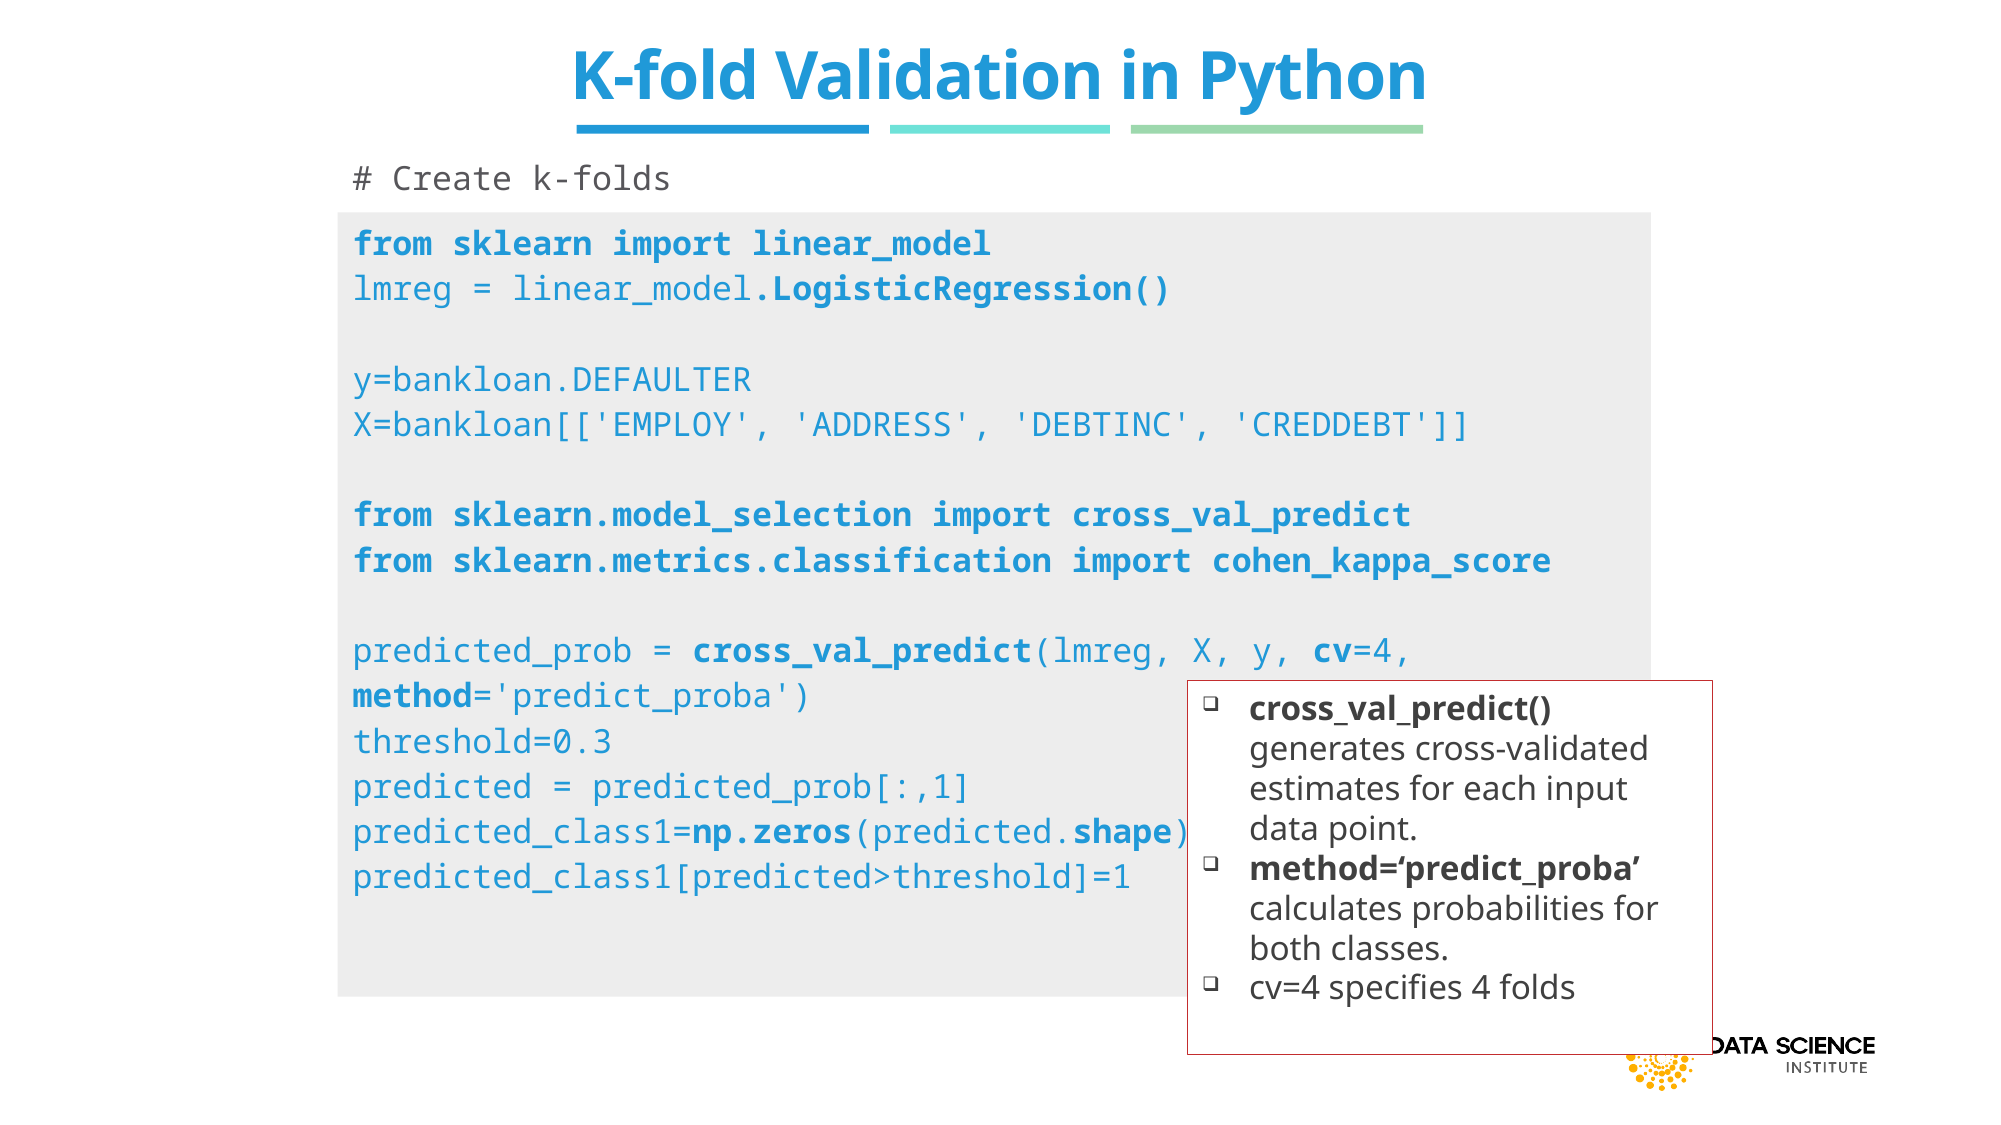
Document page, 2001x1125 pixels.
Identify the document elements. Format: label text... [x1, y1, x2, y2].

picture [1845, 1037, 1862, 1054]
table_header from sklearn import linear_model lmreg = linear_model.LogisticRegression() y=bankloan.DEFAULTER X=bankloan[['EMPLOY', 'ADDRESS', 'DEBTINC', 'CREDDEBT']] from sklearn.model_selection import cross_val_predict from sklearn.metrics.classification import cohen_kappa_score predicted_prob = cross_val_predict(lmreg, X, y, cv=4, method='predict_proba') threshold=0.3 predicted = predicted_prob[:,1] predicted_class1=np.zeros(predicted.shape) predicted_class1[predicted>threshold]=1 [338, 212, 1651, 997]
picture [1839, 1062, 1847, 1073]
picture [1792, 1062, 1801, 1073]
picture [1860, 1062, 1867, 1073]
text_box # Create k-folds [337, 149, 1450, 205]
picture [1804, 1061, 1811, 1073]
picture [1776, 1037, 1808, 1054]
text_box cross_val_predict() generates cross-validated estimates for each input data point. method=‘predict_proba’ calculates probabilities for both classes. cv=4 specifies 4 folds [1187, 679, 1713, 1054]
title K-fold Validation in Python [324, 12, 1675, 146]
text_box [576, 124, 1424, 134]
picture [1626, 1054, 1694, 1091]
picture [1828, 1037, 1844, 1054]
